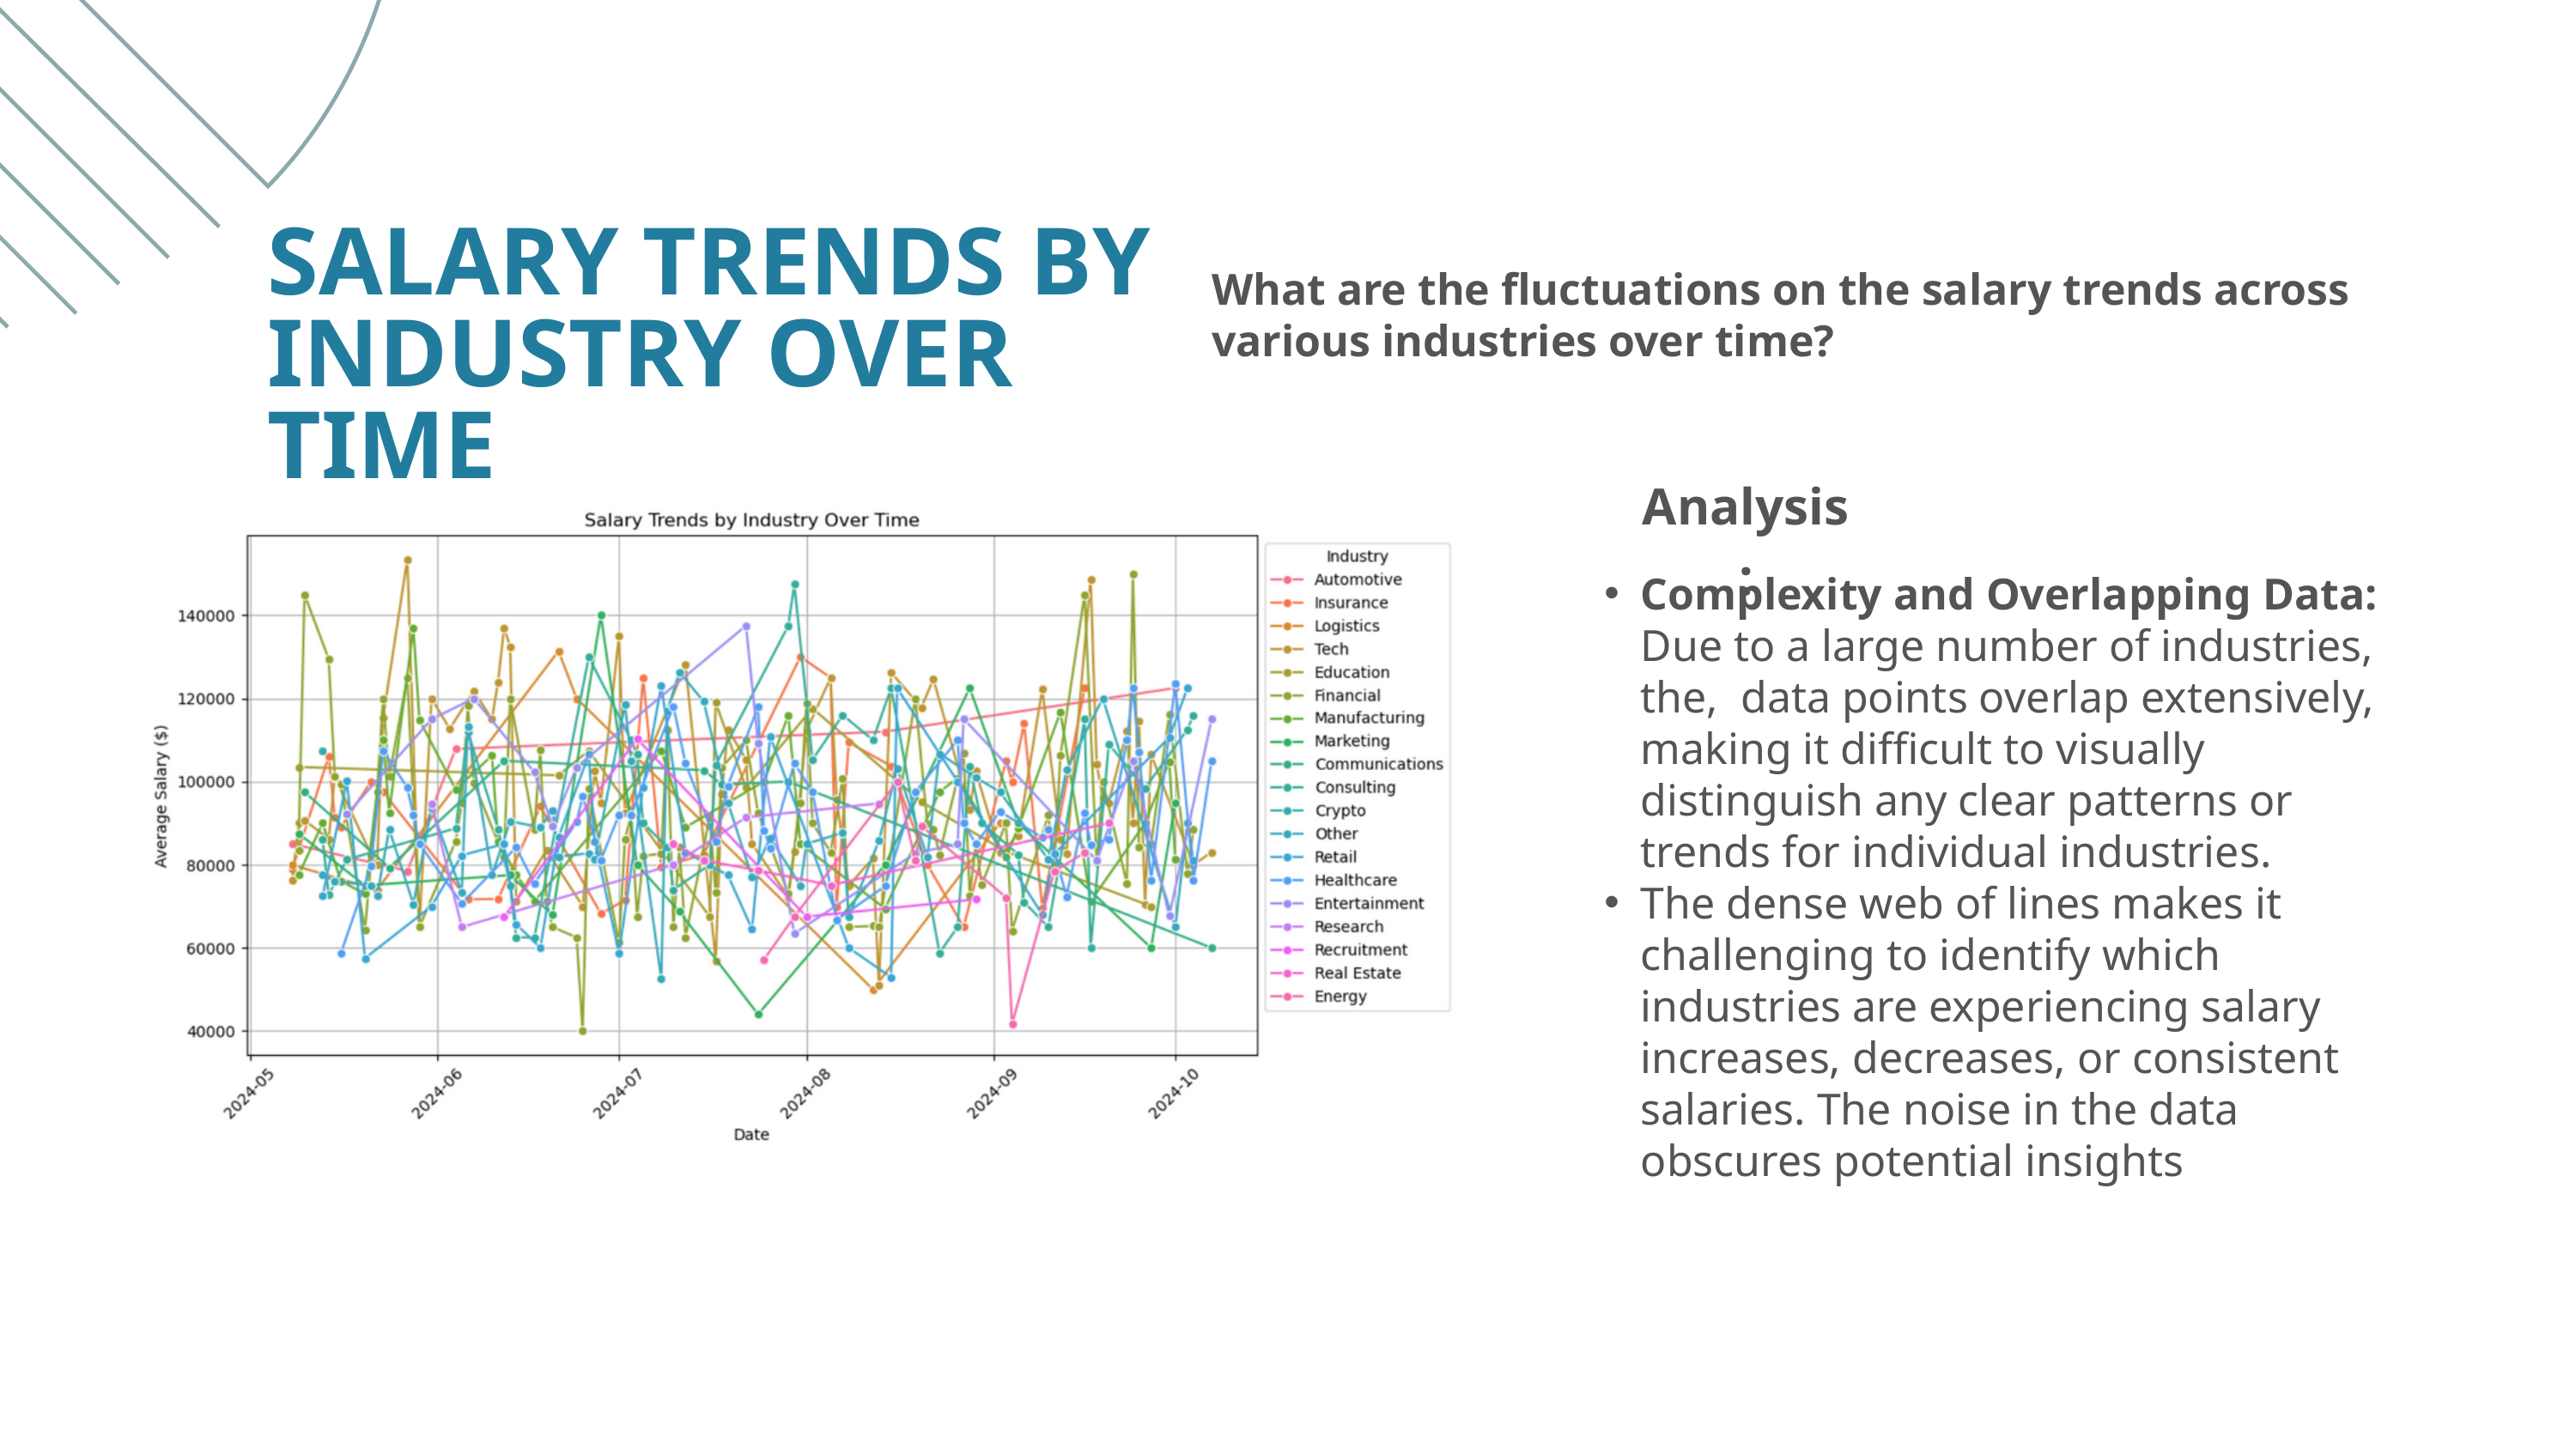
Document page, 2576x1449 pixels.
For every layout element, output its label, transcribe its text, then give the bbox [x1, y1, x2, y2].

text_box SALARY TRENDS BY INDUSTRY OVER TIME [267, 221, 1212, 498]
text_box What are the fluctuations on the salary trends across various industries over time? [1212, 262, 2496, 366]
text_box Analysis: [1637, 464, 1854, 605]
text_box Complexity and Overlapping Data: Due to a large number of industries, the, data points overlap extensively, making it difficult to visually distinguish any clear patterns or trends for individual industries. The dense web of lines makes it challenging to identify which industries are experiencing salary increases, decreases, or consistent salaries. The noise in the data obscures potential insights [1567, 566, 2432, 1185]
text_box [144, 502, 1459, 1155]
